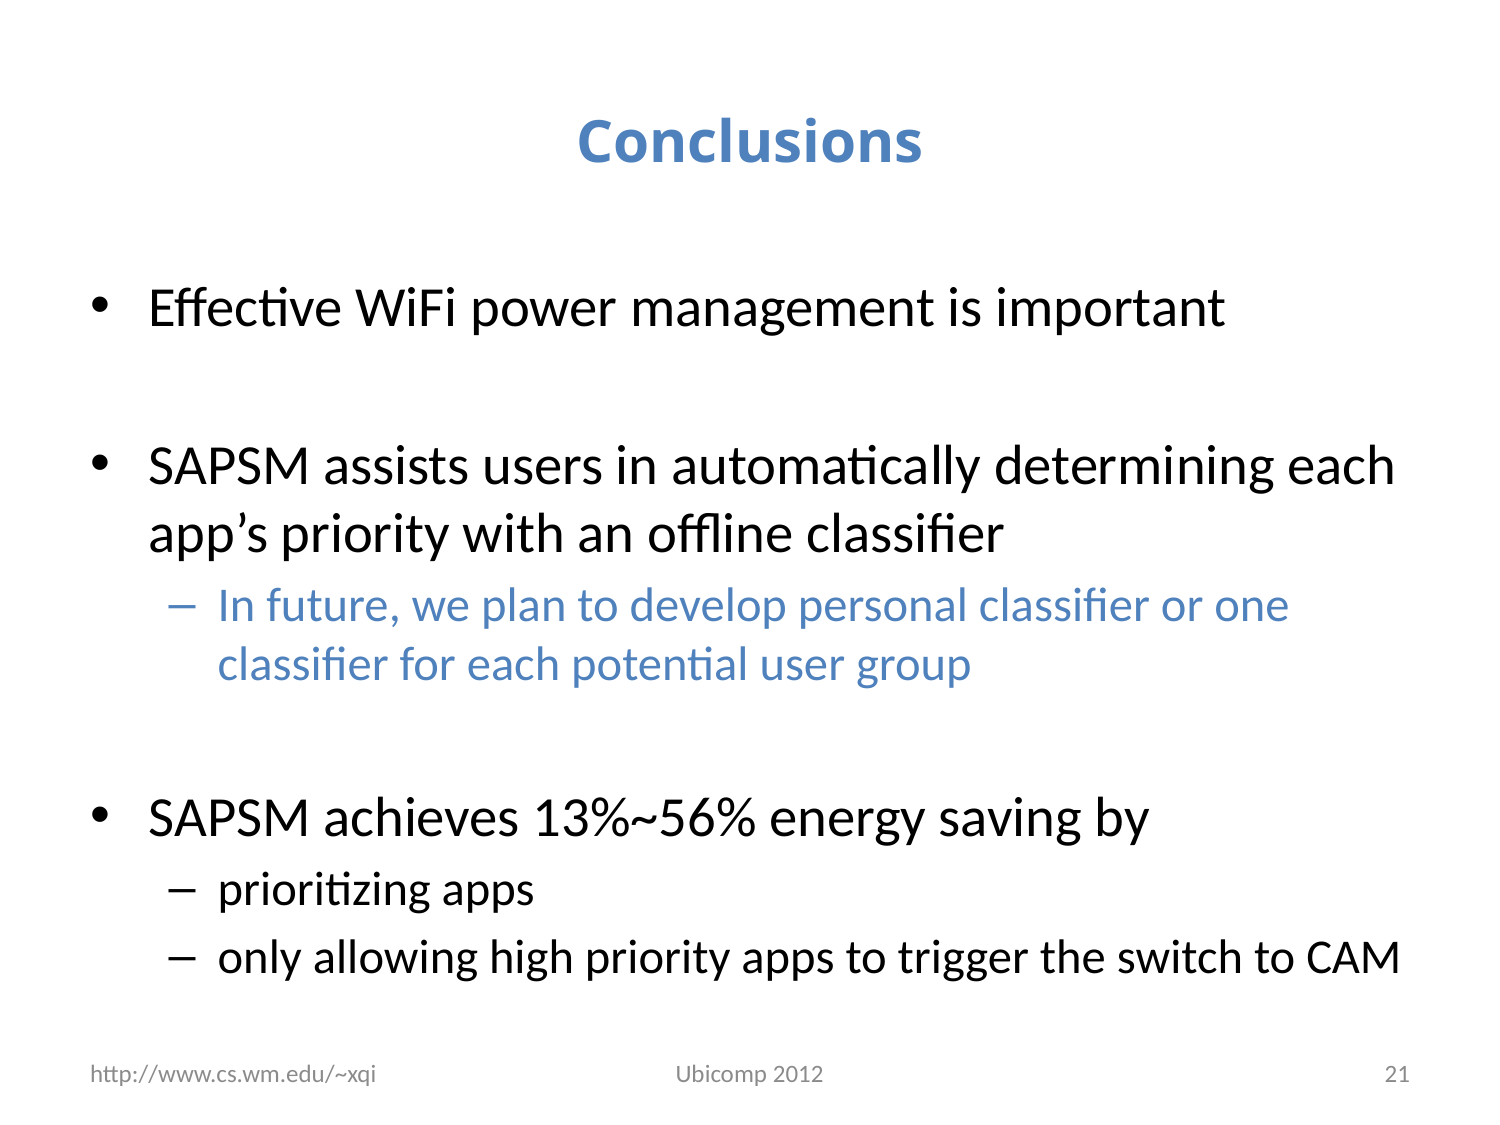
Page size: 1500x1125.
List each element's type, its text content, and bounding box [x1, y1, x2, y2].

footer Ubicomp 2012 [512, 1042, 988, 1103]
list Effective WiFi power management is important SAPSM assists users in automatically determining each app’s priority with an offline classifier In future, we plan to develop personal classifier or one classifier for each potential user group SAPSM achieves 13%~56% energy saving by prioritizing apps only allowing high priority apps to trigger the switch to CAM [75, 262, 1425, 1005]
slide_number http://www.cs.wm.edu/~xqi [75, 1042, 425, 1103]
slide_number 21 [1074, 1042, 1425, 1103]
title Conclusions [75, 45, 1425, 233]
